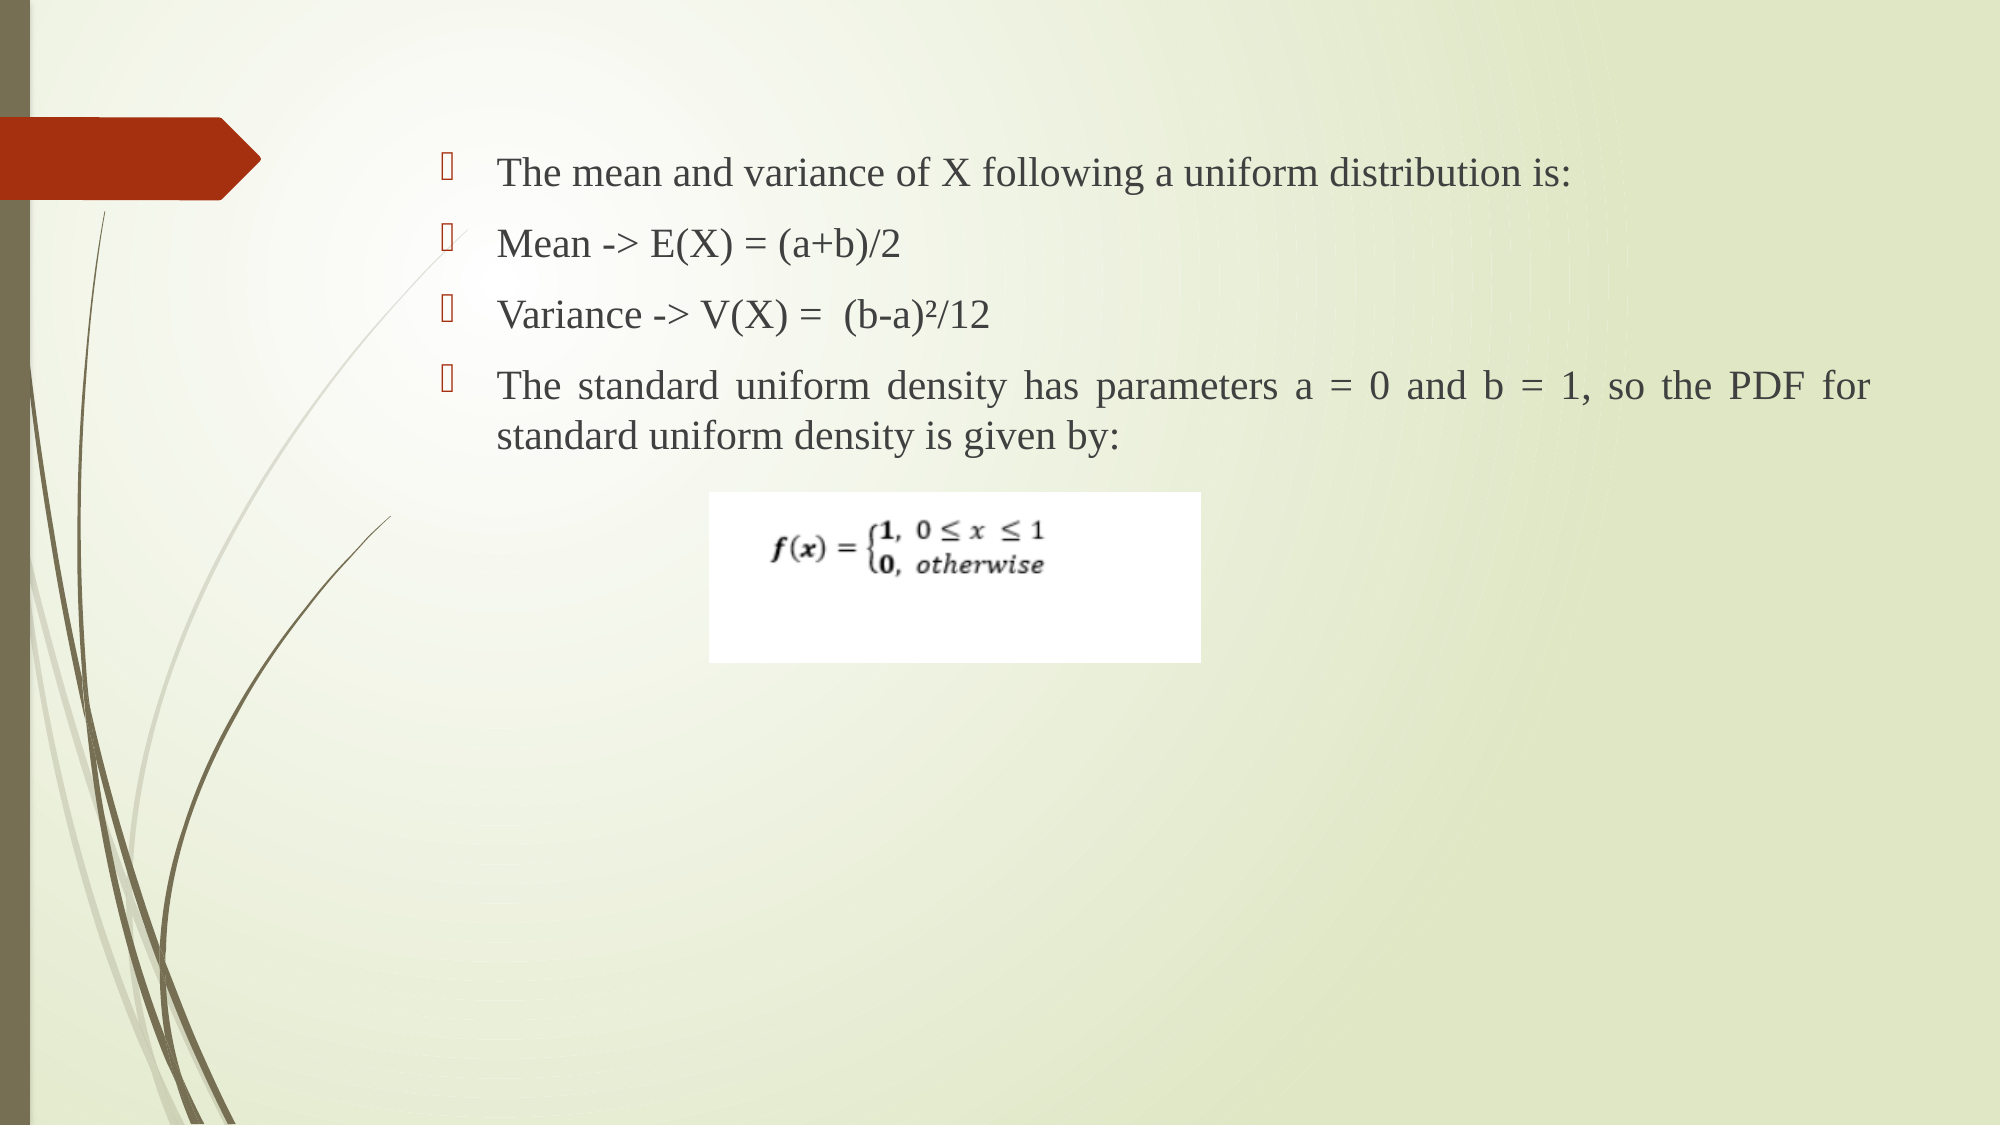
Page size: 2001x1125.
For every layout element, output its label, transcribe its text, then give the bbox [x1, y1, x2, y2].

picture [709, 492, 1201, 663]
list The mean and variance of X following a uniform distribution is: Mean -> E(X) = (a+b)/2 Variance -> V(X) = (b-a)²/12 The standard uniform density has parameters a = 0 and b = 1, so the PDF for standard uniform density is given by: [425, 137, 1888, 970]
